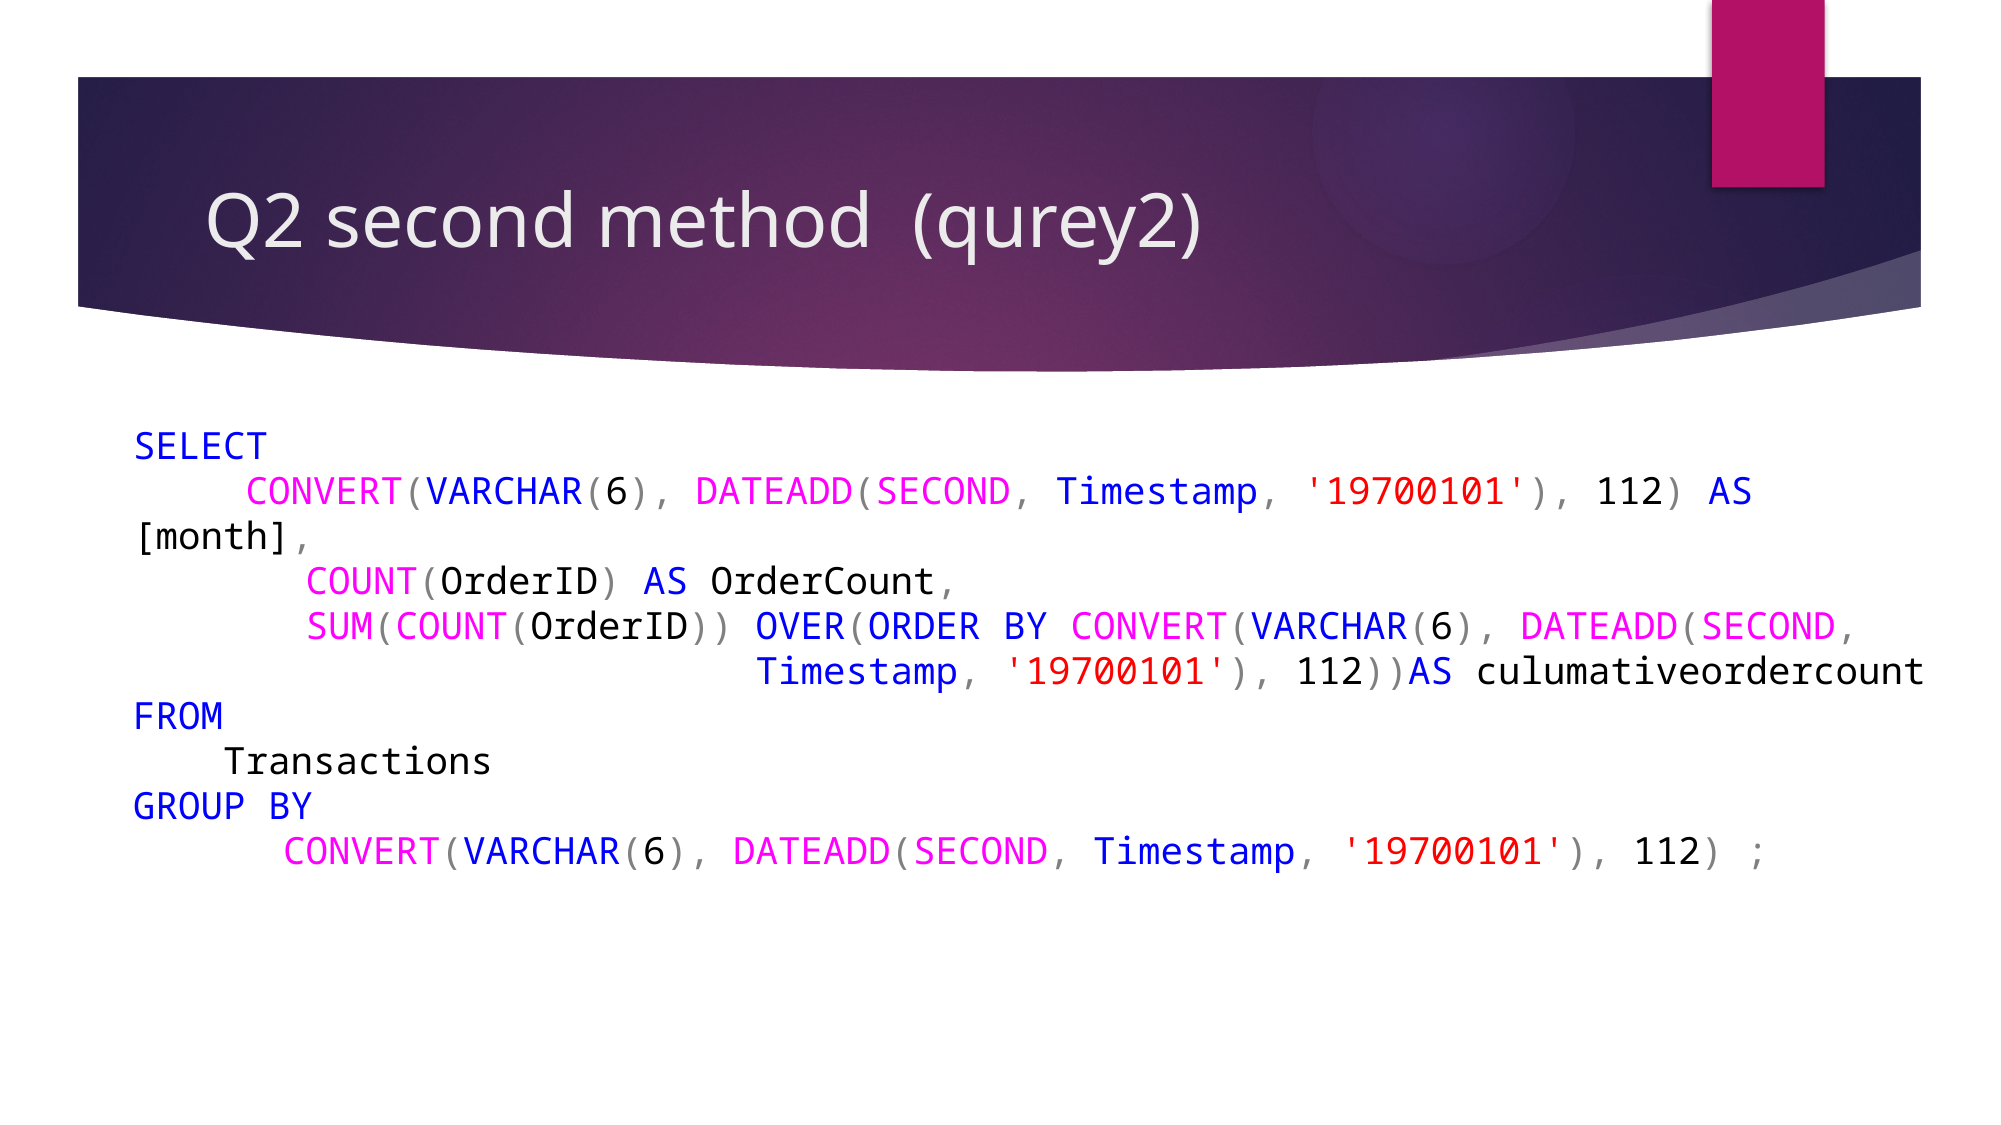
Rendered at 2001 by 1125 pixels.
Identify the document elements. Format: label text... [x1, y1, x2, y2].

text_box SELECT CONVERT(VARCHAR(6), DATEADD(SECOND, Timestamp, '19700101'), 112) AS [month], COUNT(OrderID) AS OrderCount, SUM(COUNT(OrderID)) OVER(ORDER BY CONVERT(VARCHAR(6), DATEADD(SECOND, Timestamp, '19700101'), 112))AS culumativeordercount FROM Transactions GROUP BY CONVERT(VARCHAR(6), DATEADD(SECOND, Timestamp, '19700101'), 112) ; [118, 415, 1945, 880]
title Q2 second method (qurey2) [189, 159, 1627, 276]
